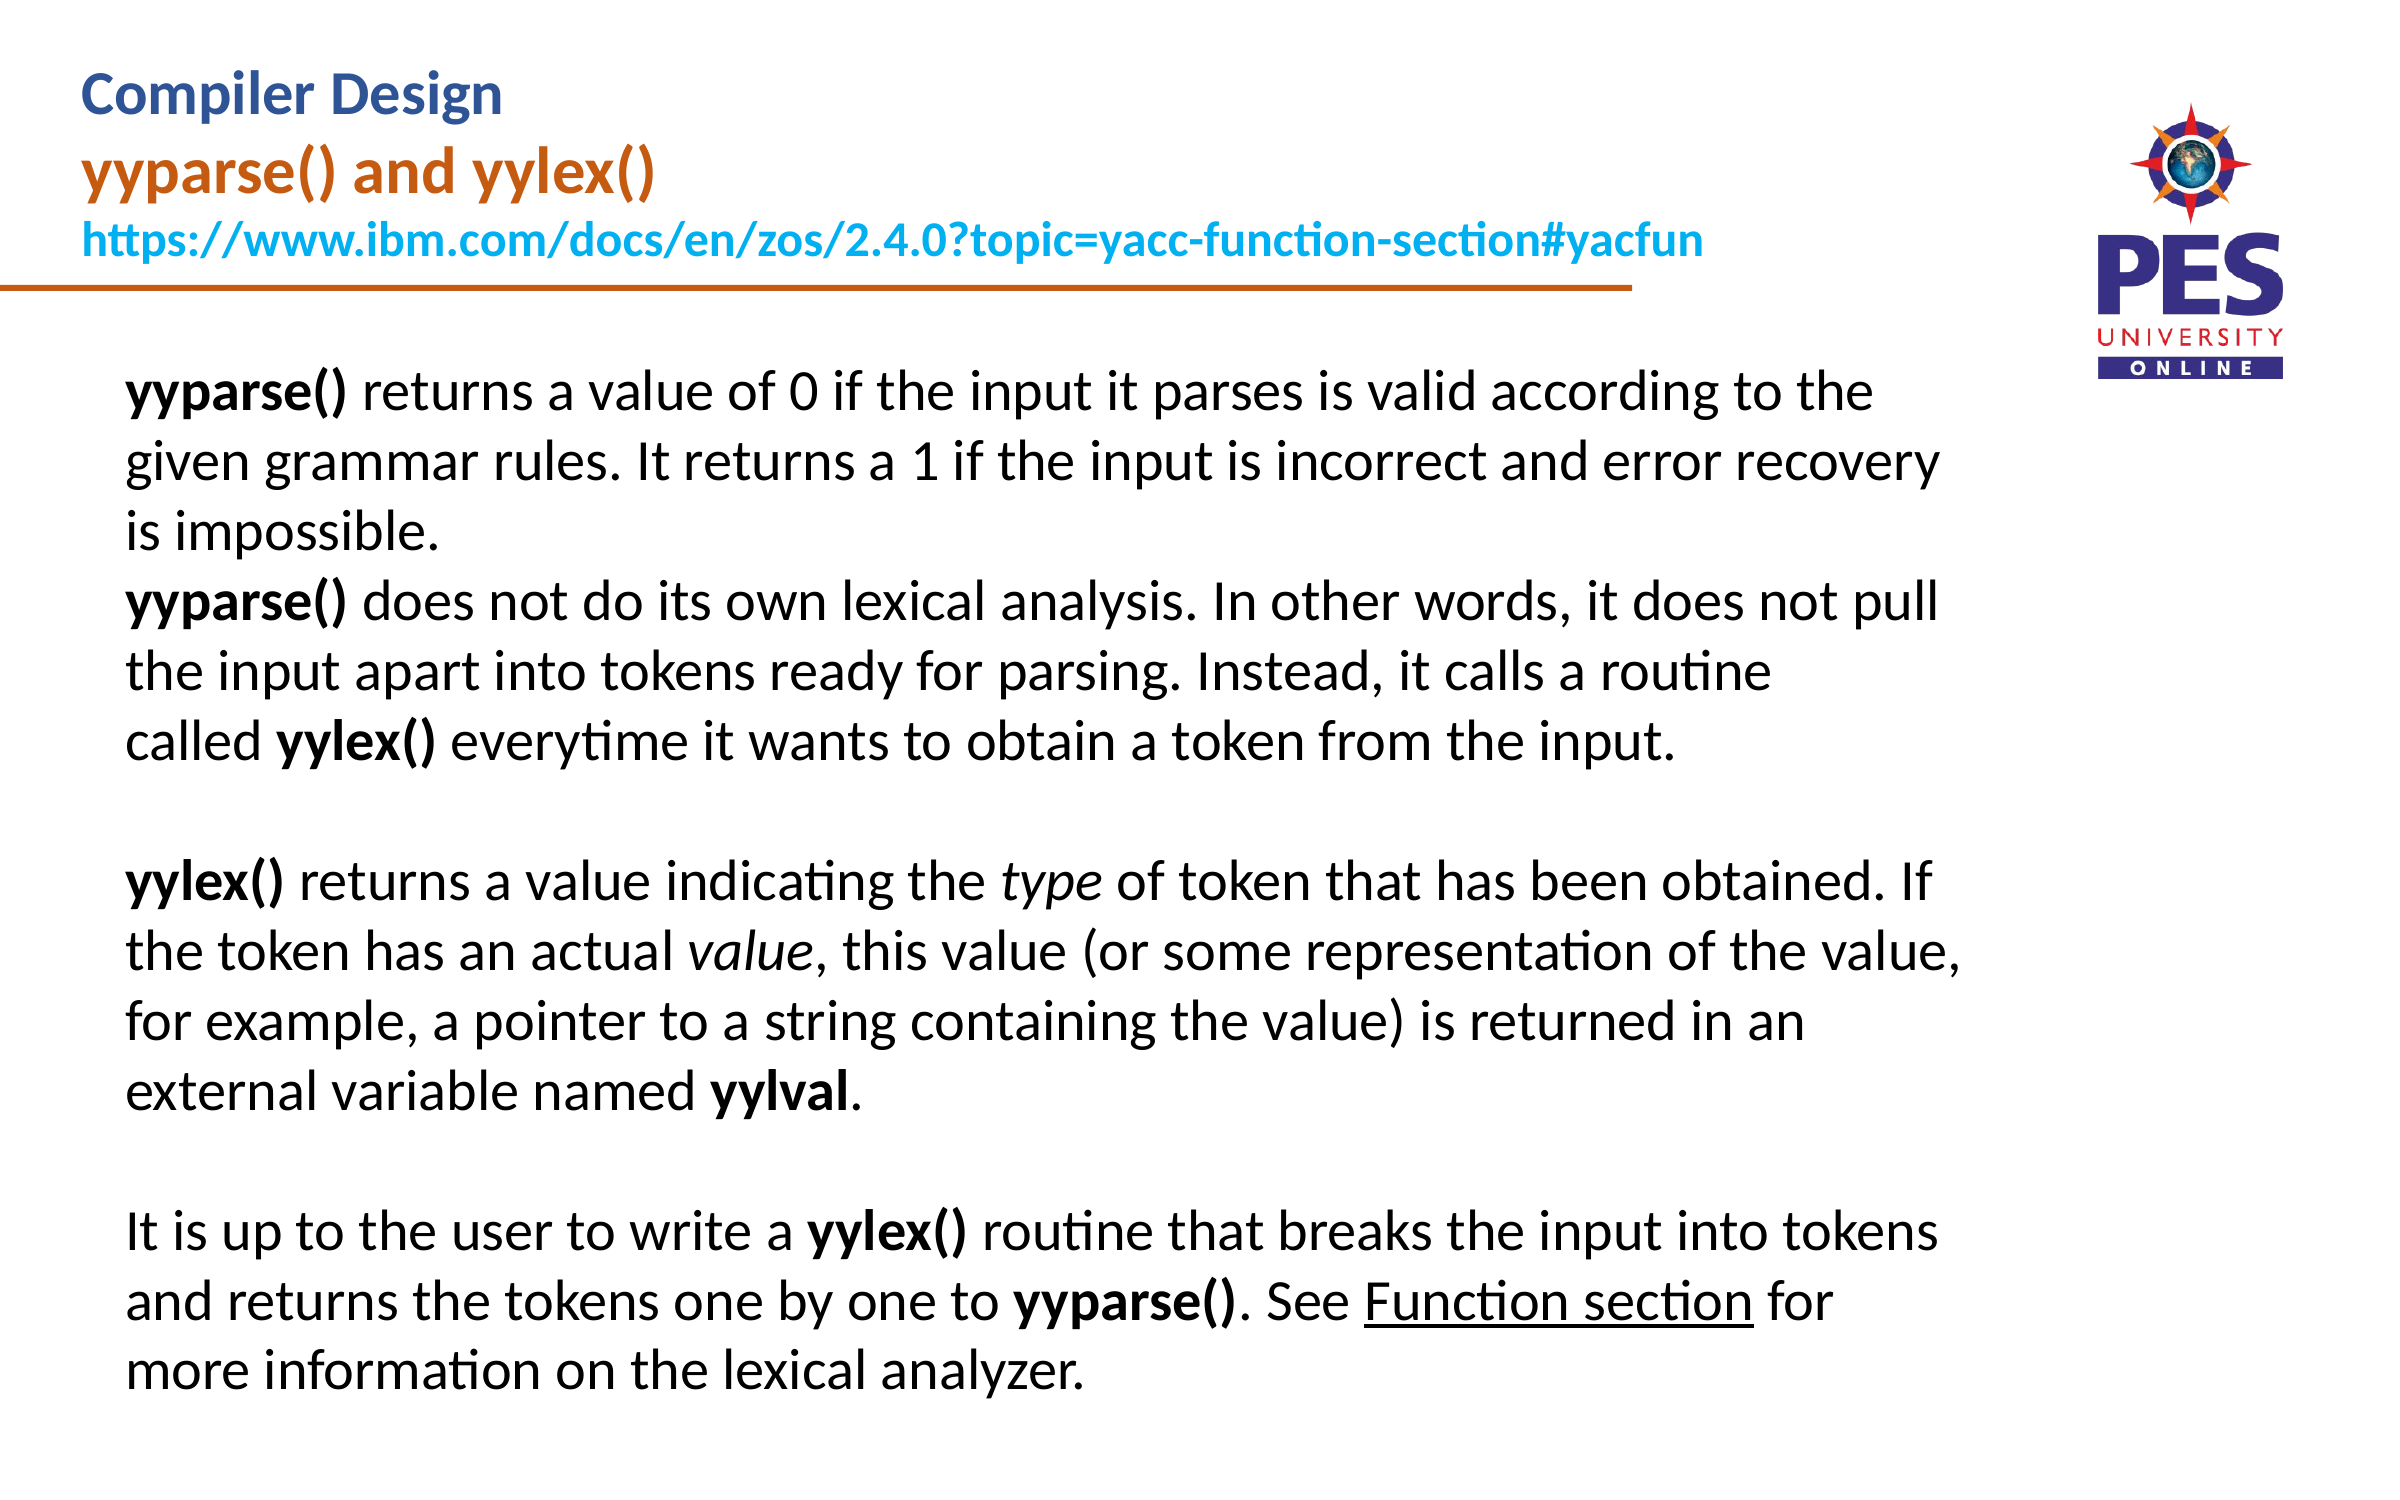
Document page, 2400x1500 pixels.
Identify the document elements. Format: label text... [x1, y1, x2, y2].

title Compiler Design yyparse() and yylex() https://www.ibm.com/docs/en/zos/2.4.0?topic=yacc-function-section#yacfun [75, 37, 2050, 342]
text_box [0, 284, 1633, 291]
picture [2098, 102, 2283, 379]
text_box yyparse() returns a value of 0 if the input it parses is valid according to the given grammar rules. It returns a 1 if the input is incorrect and error recovery is impossible. yyparse() does not do its own lexical analysis. In other words, it does not pull the input apart into tokens ready for parsing. Instead, it calls a routine called yylex() everytime it wants to obtain a token from the input. yylex() returns a value indicating the type of token that has been obtained. If the token has an actual value, this value (or some representation of the value, for example, a pointer to a string containing the value) is returned in an external variable named yylval. It is up to the user to write a yylex() routine that breaks the input into tokens and returns the tokens one by one to yyparse(). See Function section for more information on the lexical analyzer. [125, 349, 1963, 1474]
